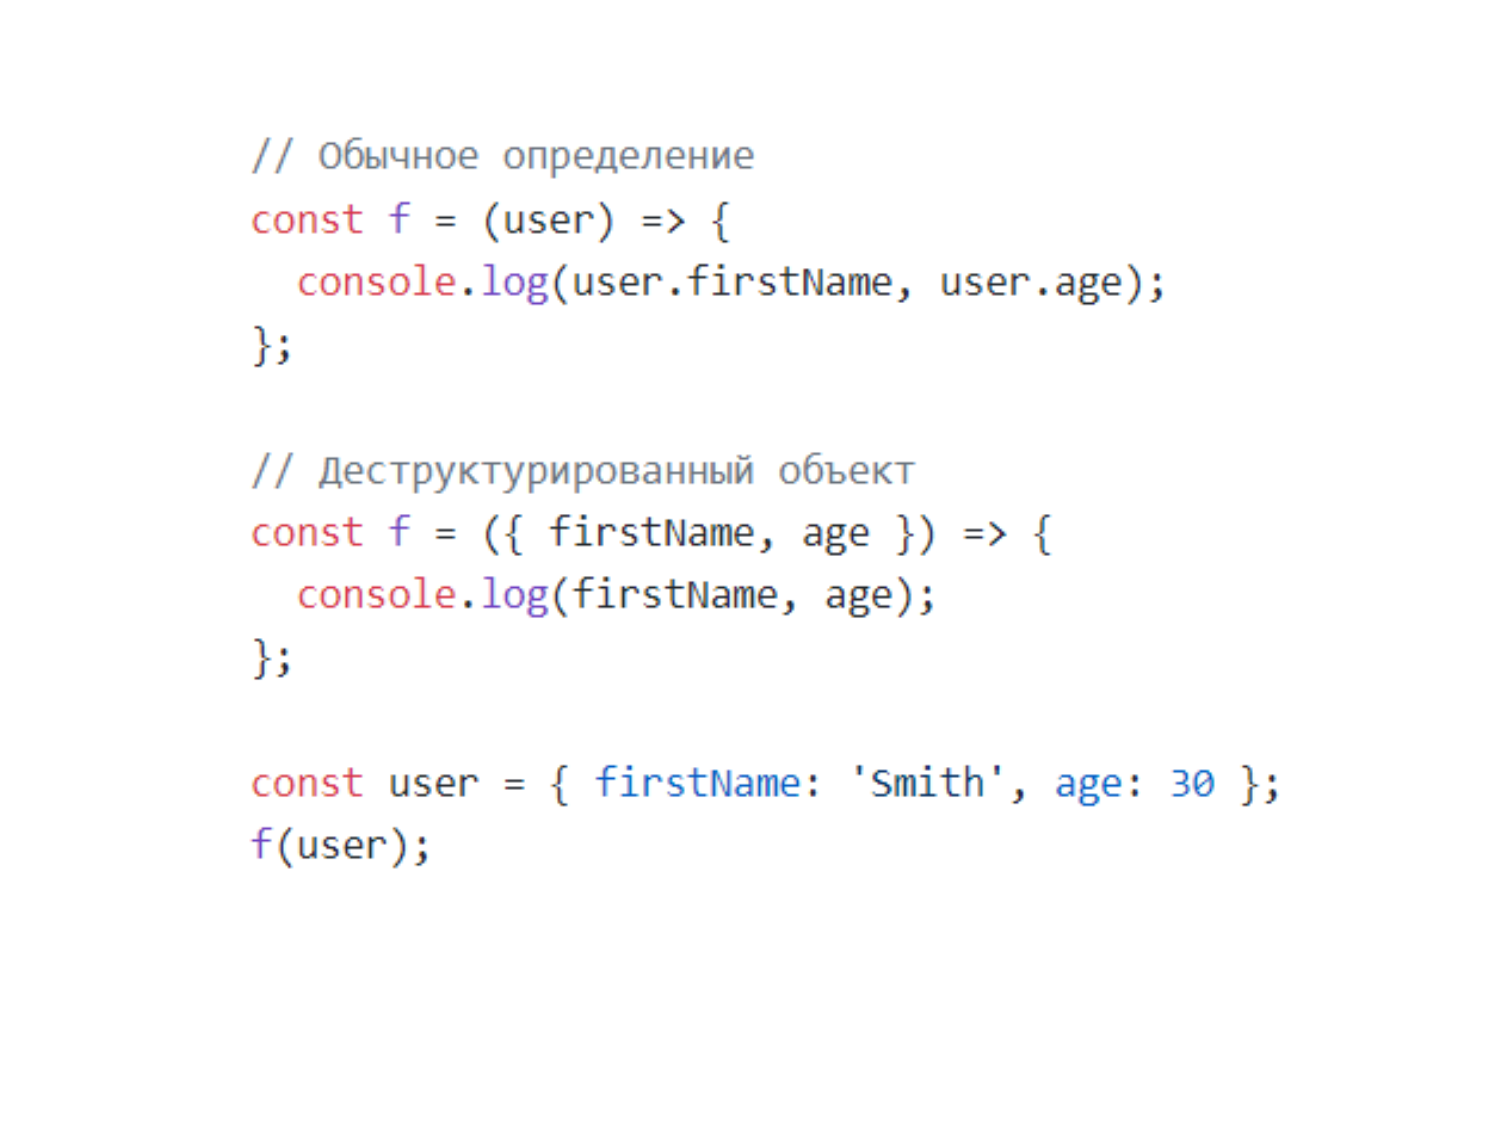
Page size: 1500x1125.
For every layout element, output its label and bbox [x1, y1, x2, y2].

list [210, 81, 1389, 915]
